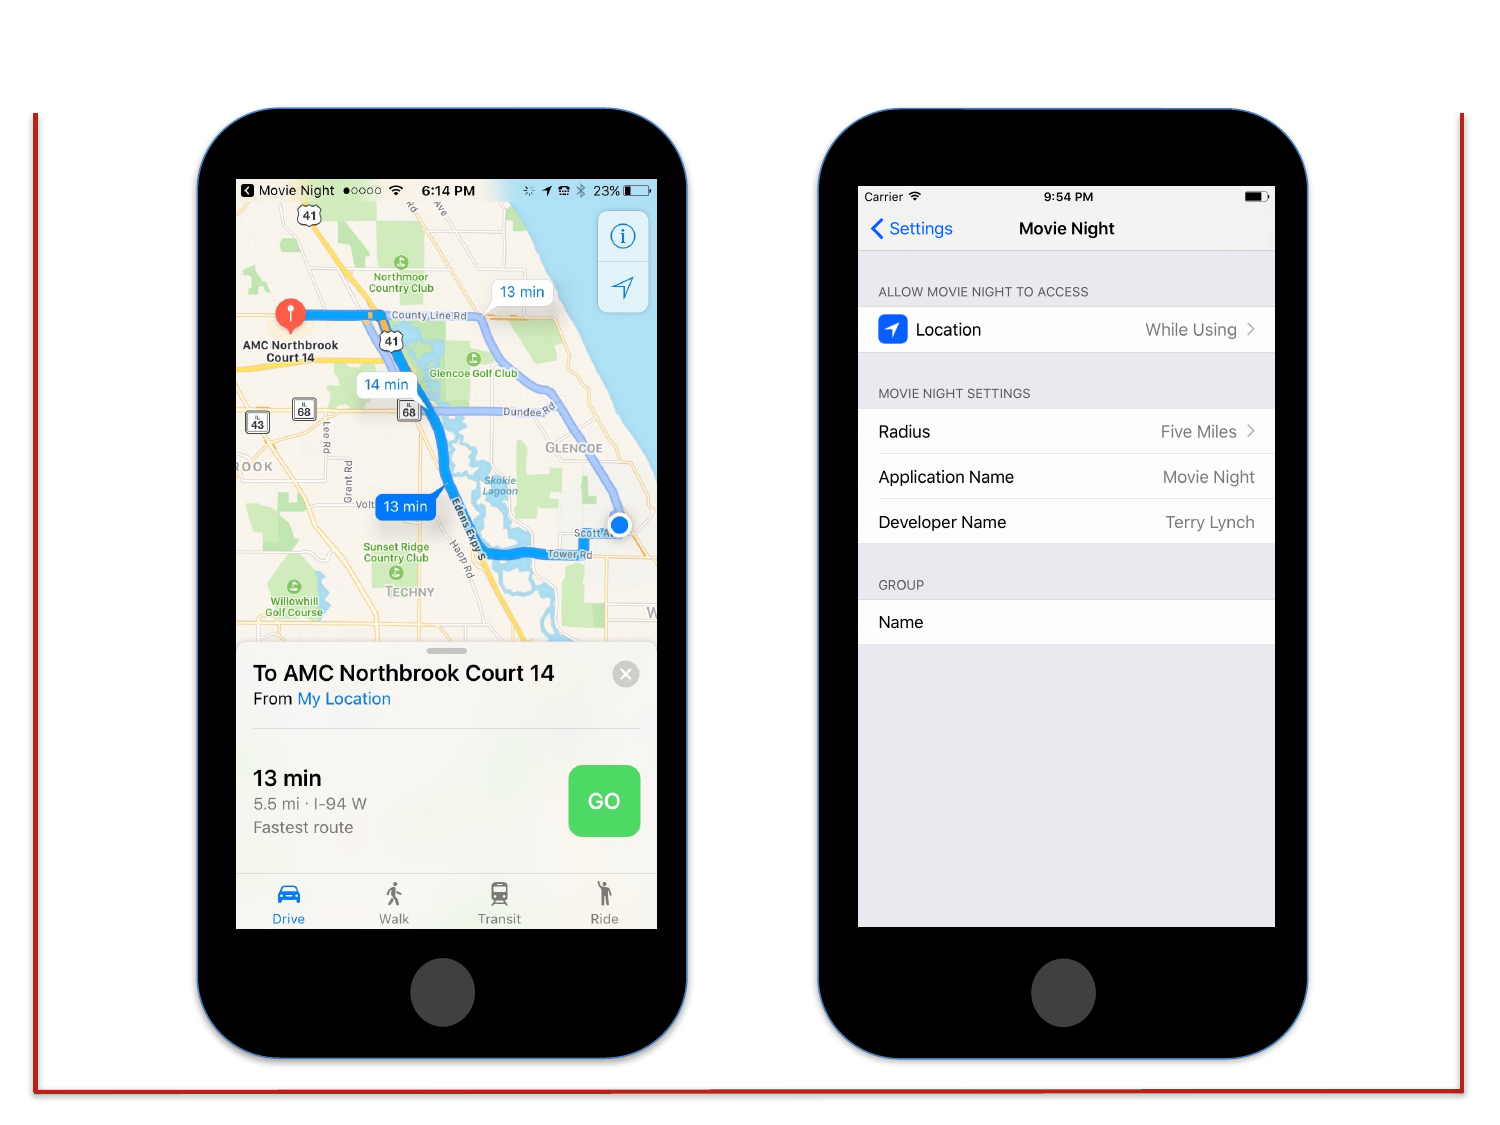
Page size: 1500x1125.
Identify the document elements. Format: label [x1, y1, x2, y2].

picture [858, 186, 1275, 928]
text_box [33, 112, 1464, 1093]
text_box [197, 107, 688, 111]
